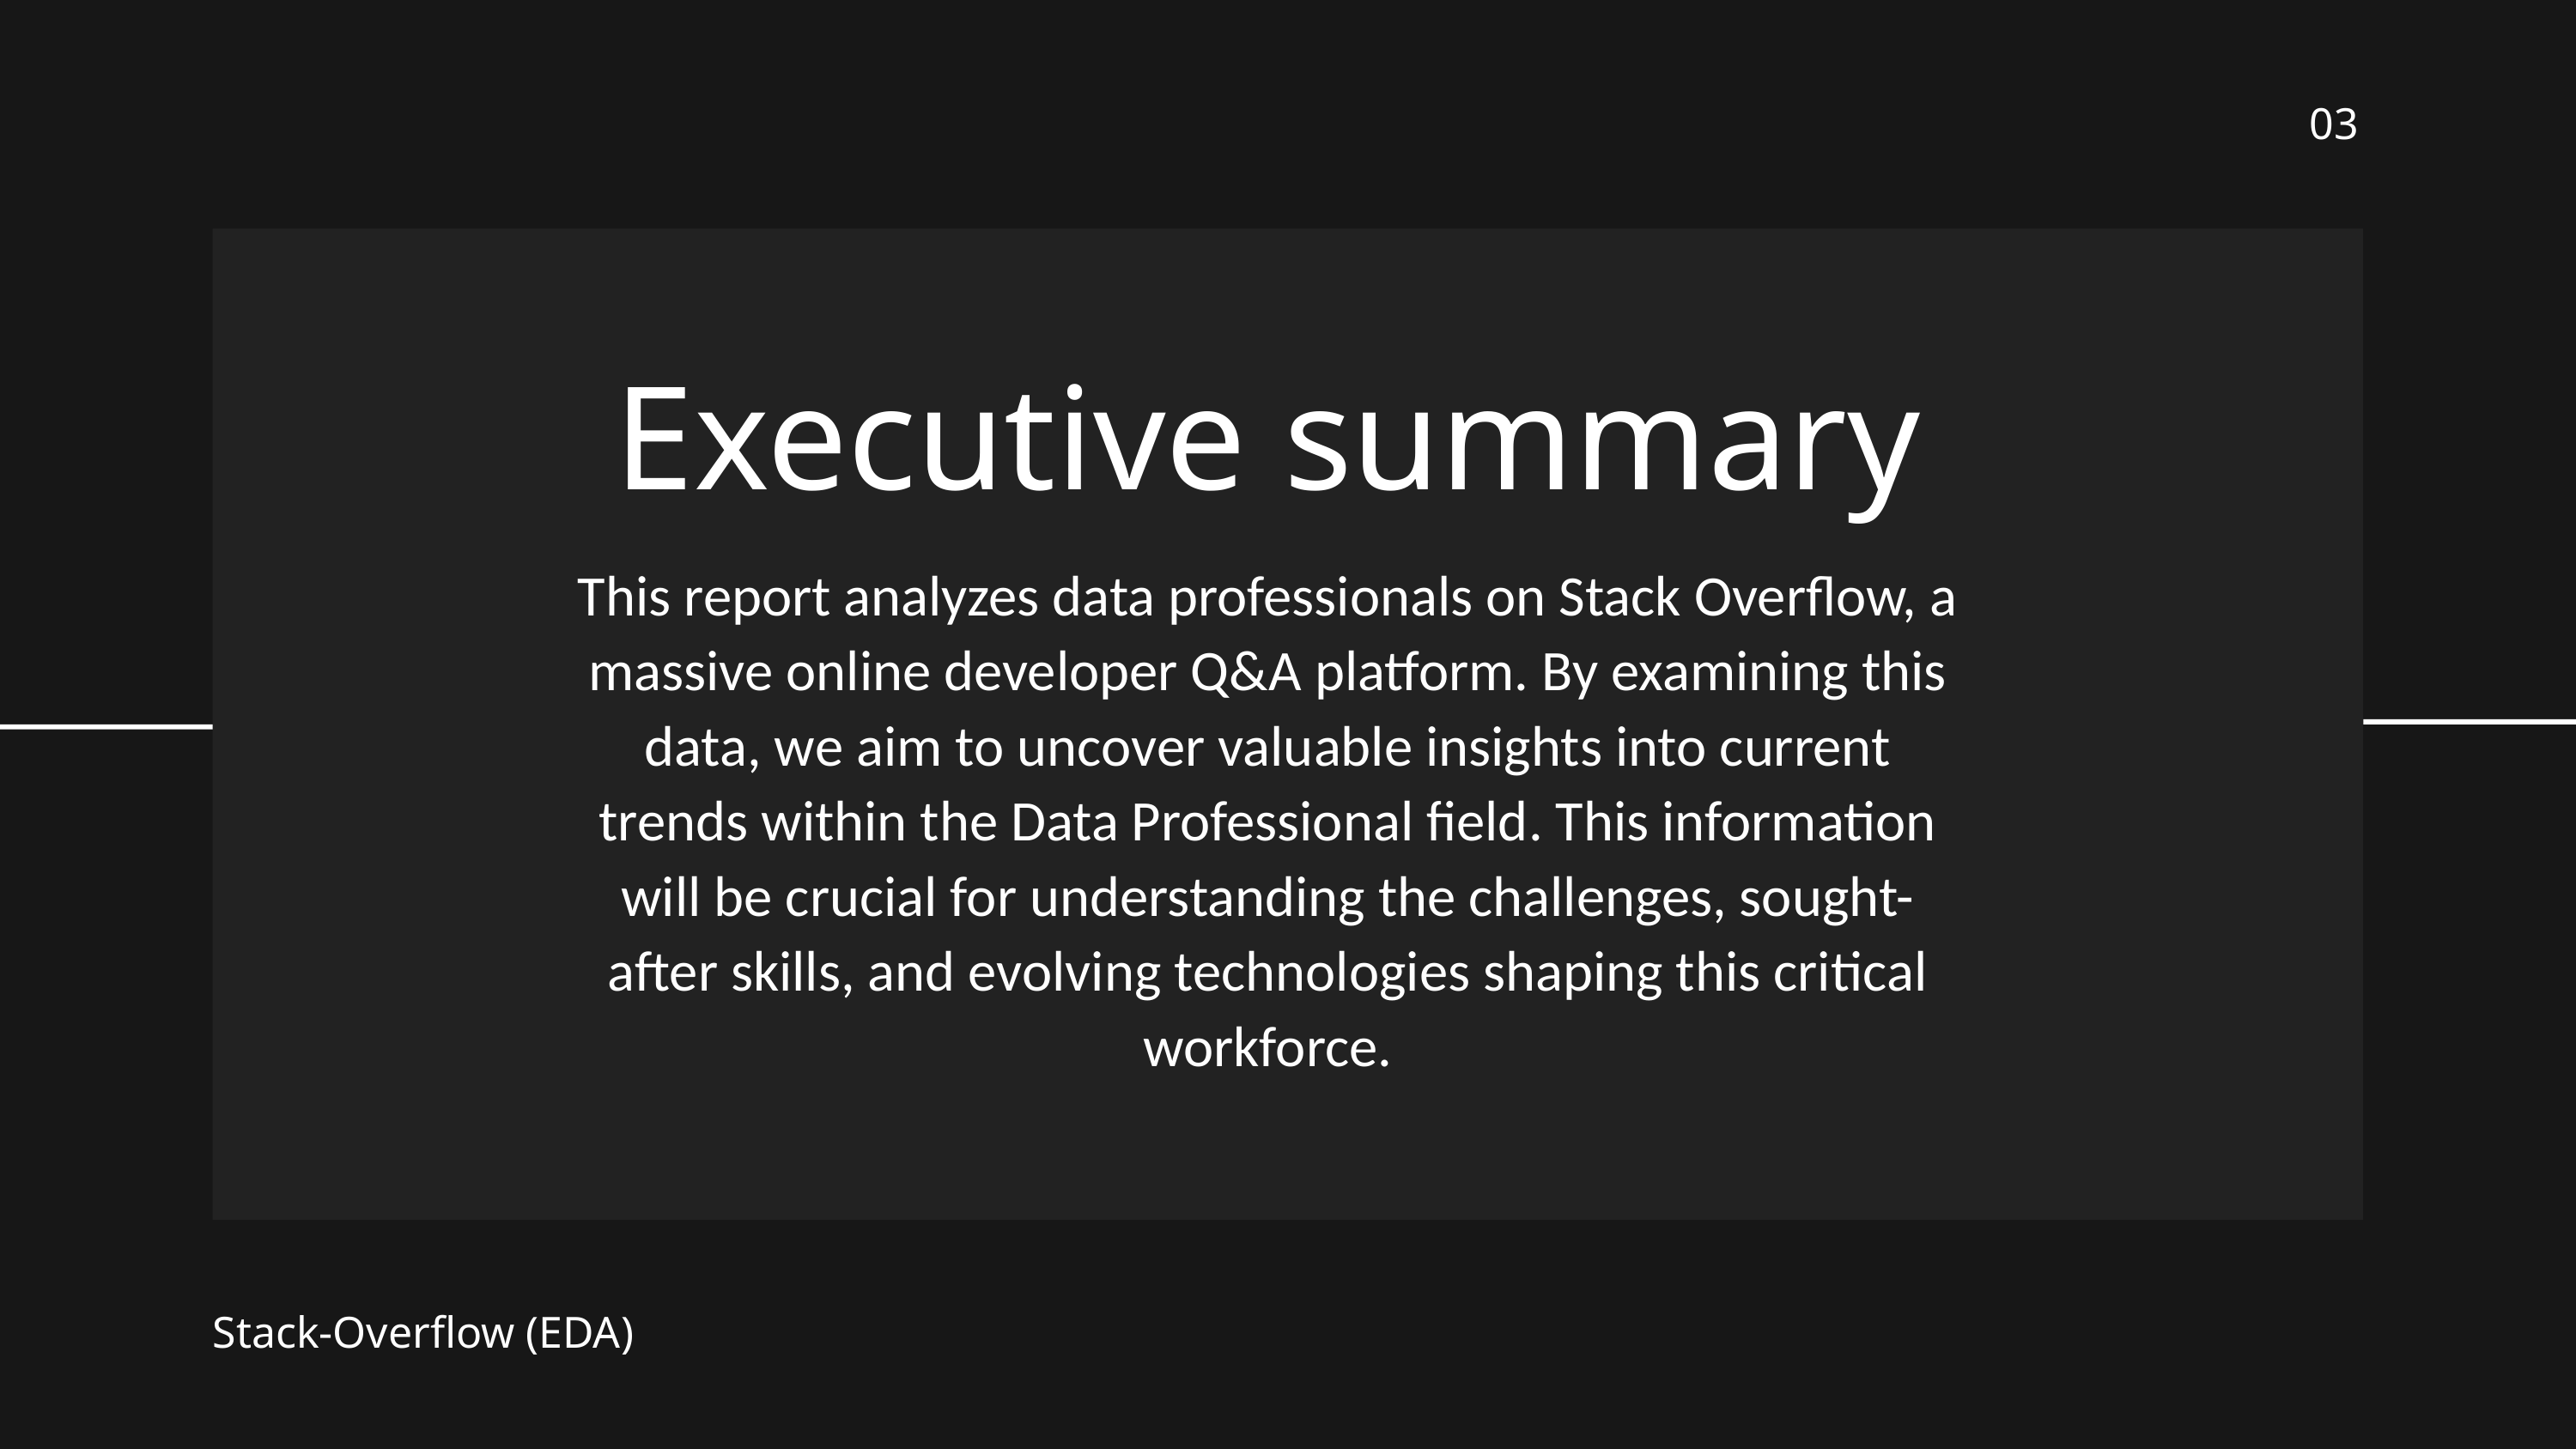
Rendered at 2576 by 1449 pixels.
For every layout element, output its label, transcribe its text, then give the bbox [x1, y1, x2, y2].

text_box 03 [2142, 88, 2359, 149]
text_box [212, 228, 2364, 1221]
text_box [407, 377, 2129, 1082]
text_box [2363, 718, 2576, 724]
text_box Stack-Overflow (EDA) [212, 1296, 1194, 1357]
text_box [0, 724, 213, 730]
